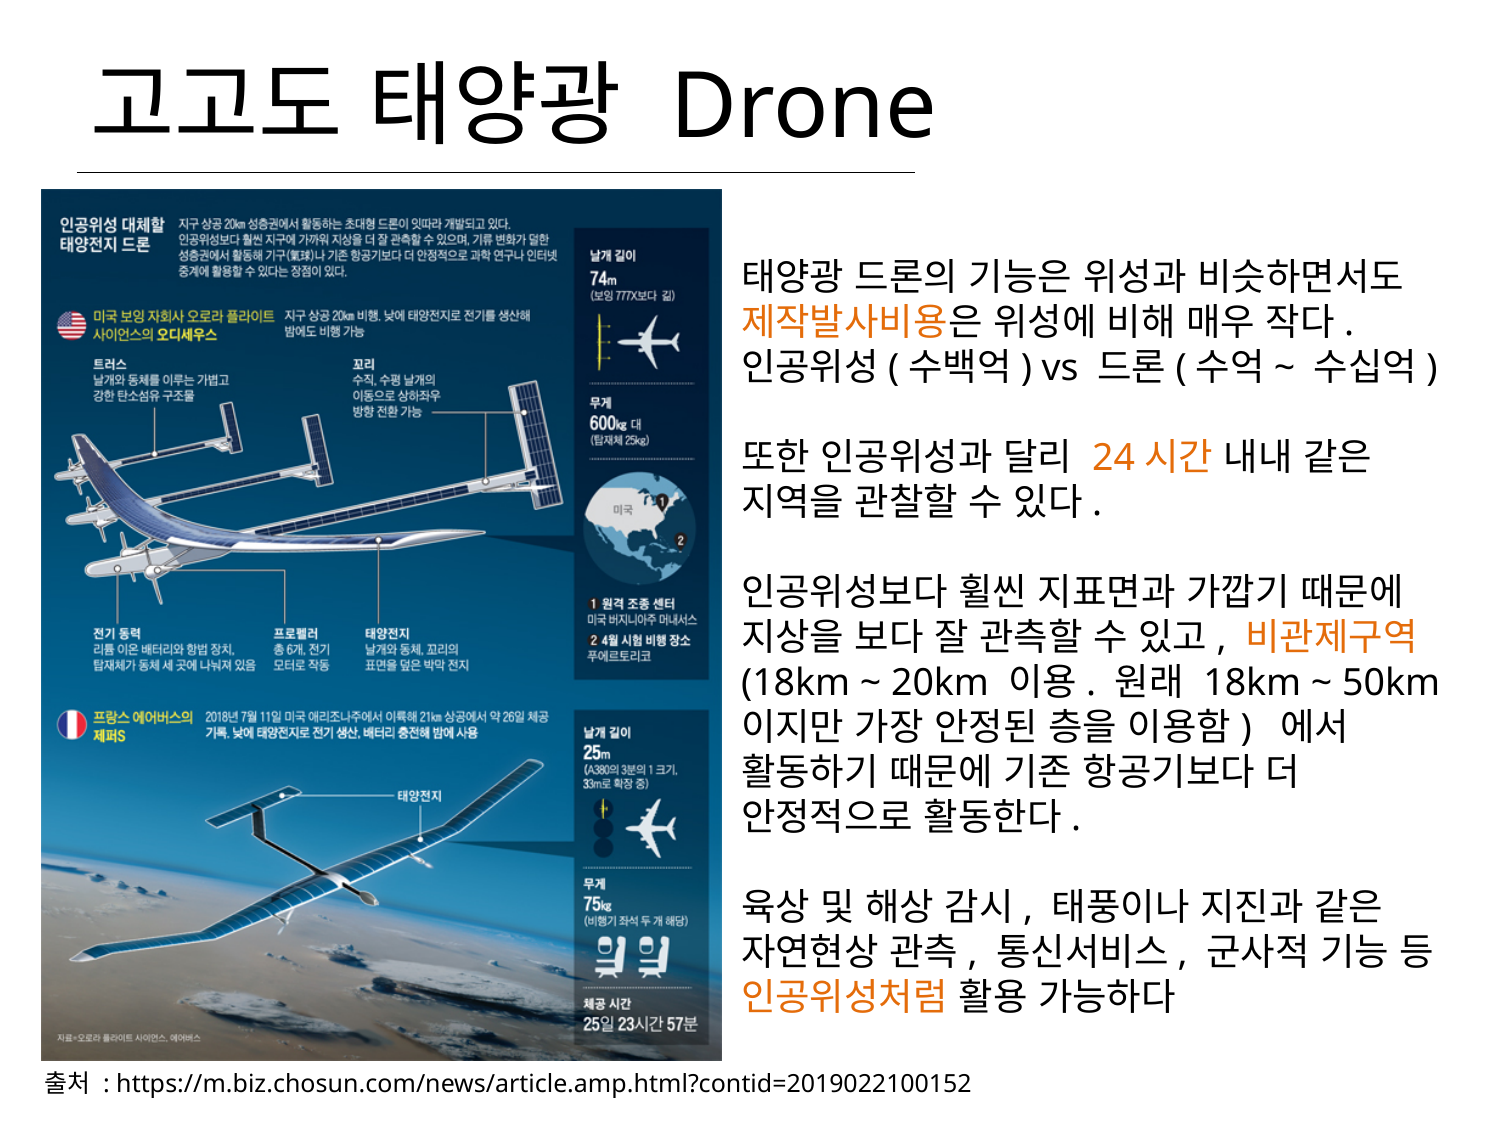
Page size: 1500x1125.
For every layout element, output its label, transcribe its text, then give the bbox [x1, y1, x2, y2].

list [40, 189, 722, 1061]
title 고고도 태양광 Drone [75, 7, 1425, 195]
text_box 태양광 드론의 기능은 위성과 비슷하면서도 제작발사비용은 위성에 비해 매우 작다. 인공위성(수백억) vs 드론(수억~ 수십억) 또한 인공위성과 달리 24시간 내내 같은 지역을 관찰할 수 있다. 인공위성보다 휠씬 지표면과 가깝기 때문에 지상을 보다 잘 관측할 수 있고, 비관제구역(18km ~ 20km 이용. 원래 18km ~ 50km 이지만 가장 안정된 층을 이용함) 에서 활동하기 때문에 기존 항공기보다 더 안정적으로 활동한다. 육상 및 해상 감시, 태풍이나 지진과 같은 자연현상 관측, 통신서비스, 군사적 기능 등 인공위성처럼 활용 가능하다 [727, 245, 1471, 1026]
text_box 출처 : https://m.biz.chosun.com/news/article.amp.html?contid=2019022100152 [29, 1060, 1377, 1106]
